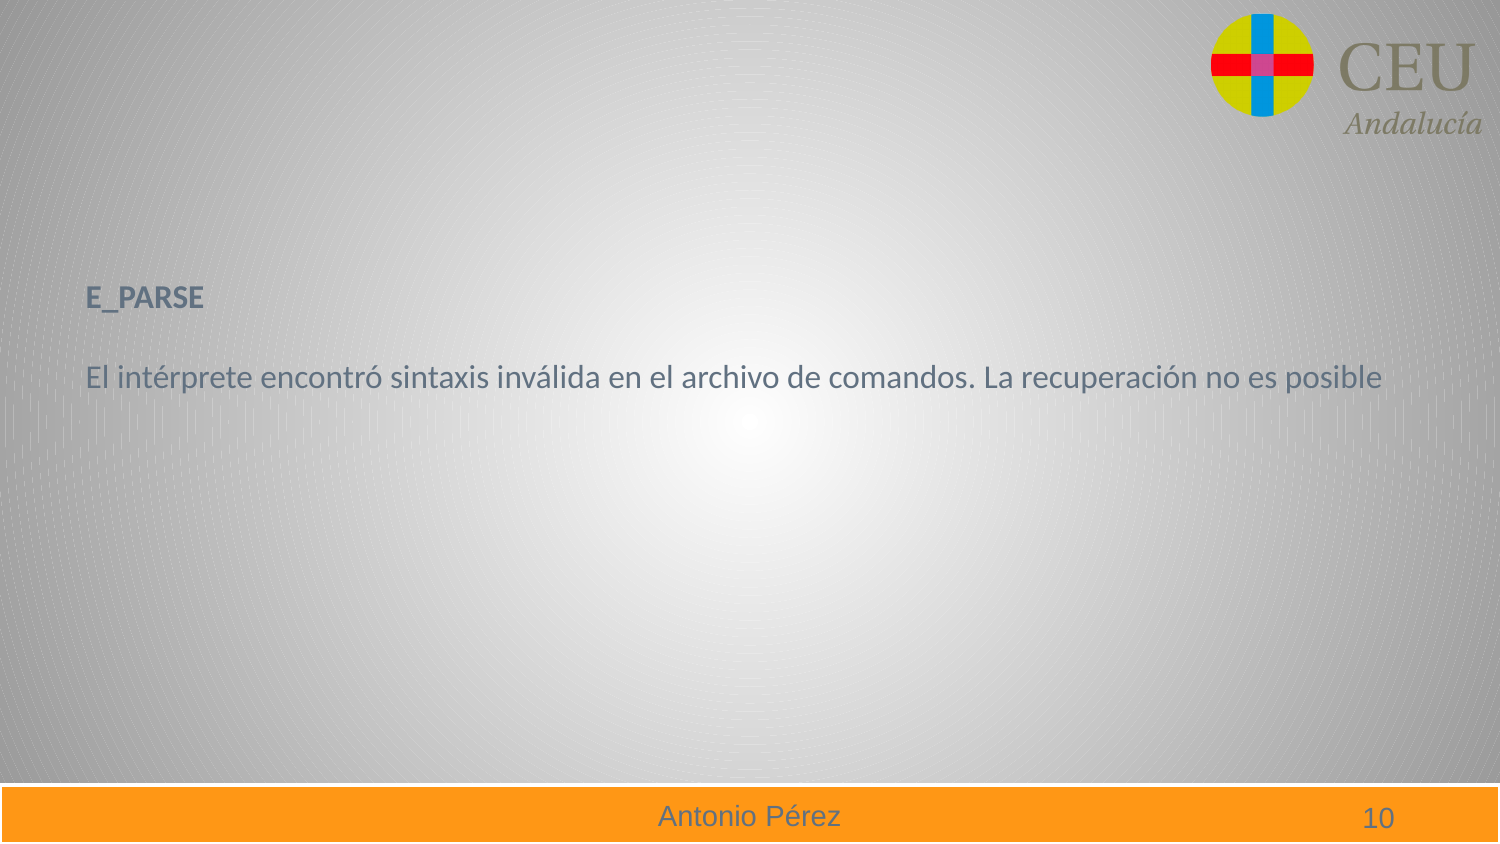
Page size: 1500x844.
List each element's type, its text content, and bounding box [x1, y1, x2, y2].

picture [1198, 3, 1500, 151]
text_box E_PARSE El intérprete encontró sintaxis inválida en el archivo de comandos. La recuperación no es posible [70, 268, 1430, 403]
